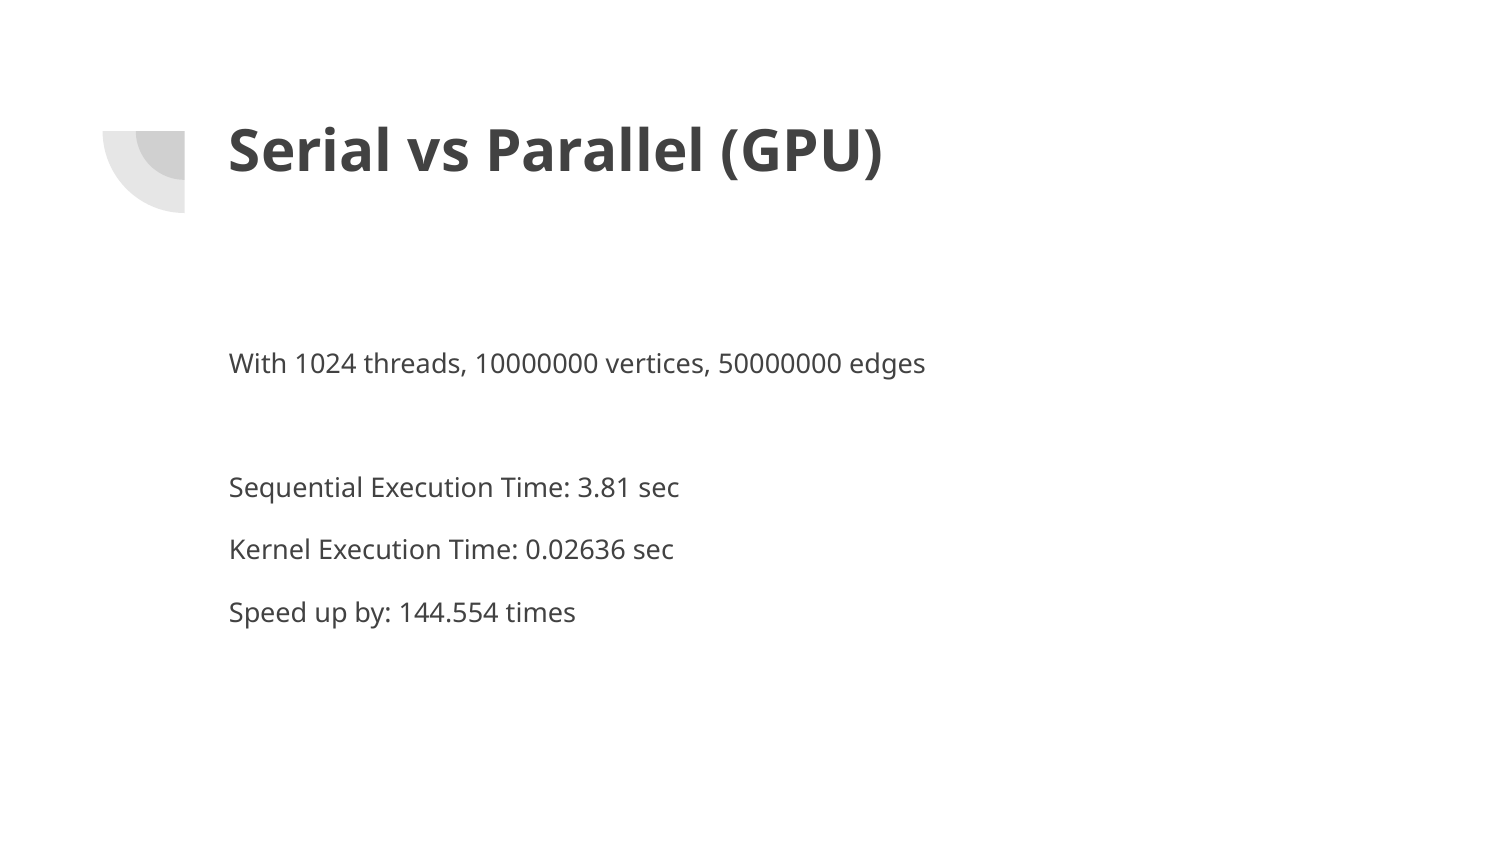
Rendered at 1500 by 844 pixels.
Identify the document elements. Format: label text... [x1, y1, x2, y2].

title Serial vs Parallel (GPU) [213, 98, 1368, 263]
list With 1024 threads, 10000000 vertices, 50000000 edges Sequential Execution Time: 3.81 sec Kernel Execution Time: 0.02636 sec Speed up by: 144.554 times [213, 326, 1368, 744]
